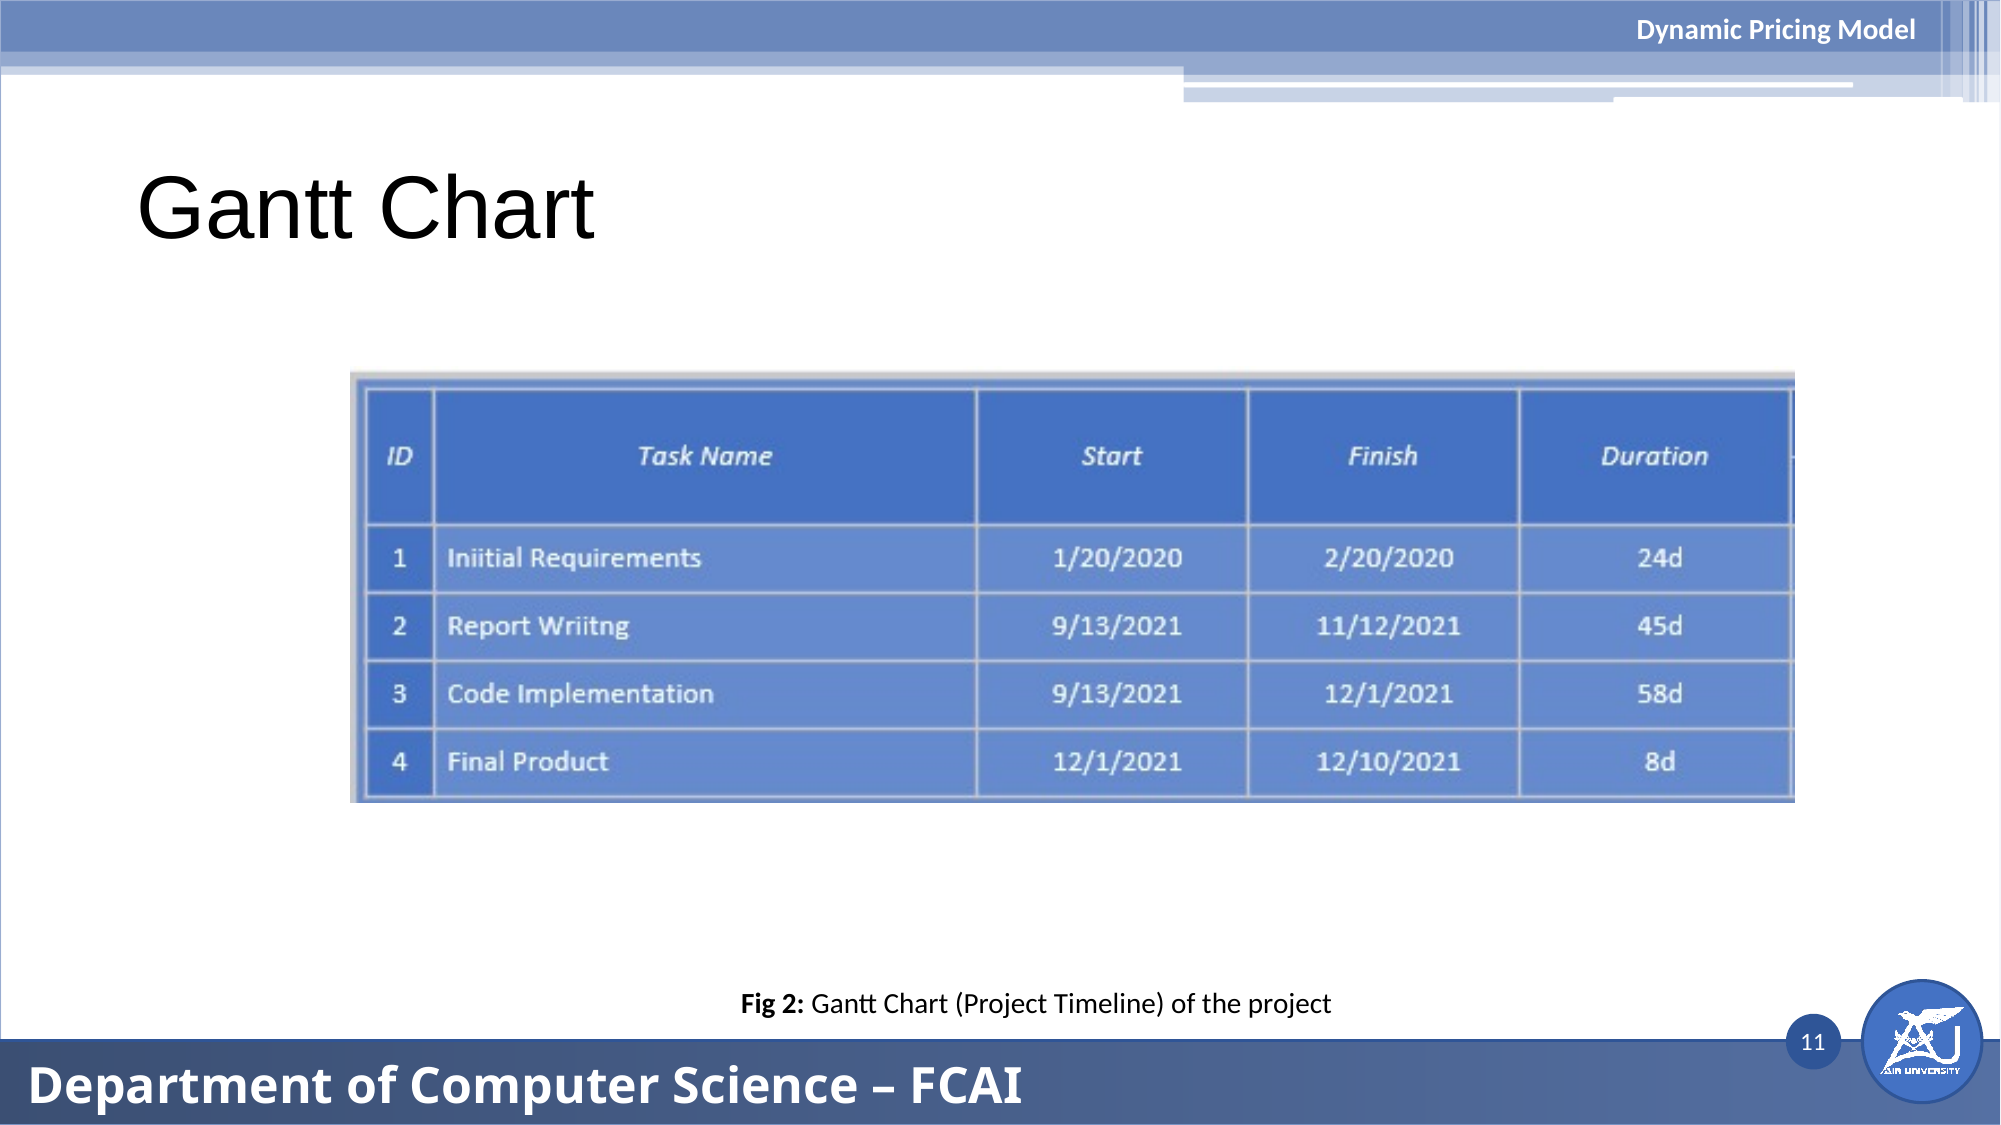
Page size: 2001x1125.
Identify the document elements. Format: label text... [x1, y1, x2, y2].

text_box Dynamic Pricing Model [1458, 2, 1932, 53]
slide_number 11 [1776, 1010, 1849, 1071]
text_box Fig 2: Gantt Chart (Project Timeline) of the project [591, 977, 1482, 1027]
picture [350, 366, 1795, 803]
title Gantt Chart [121, 153, 1847, 266]
